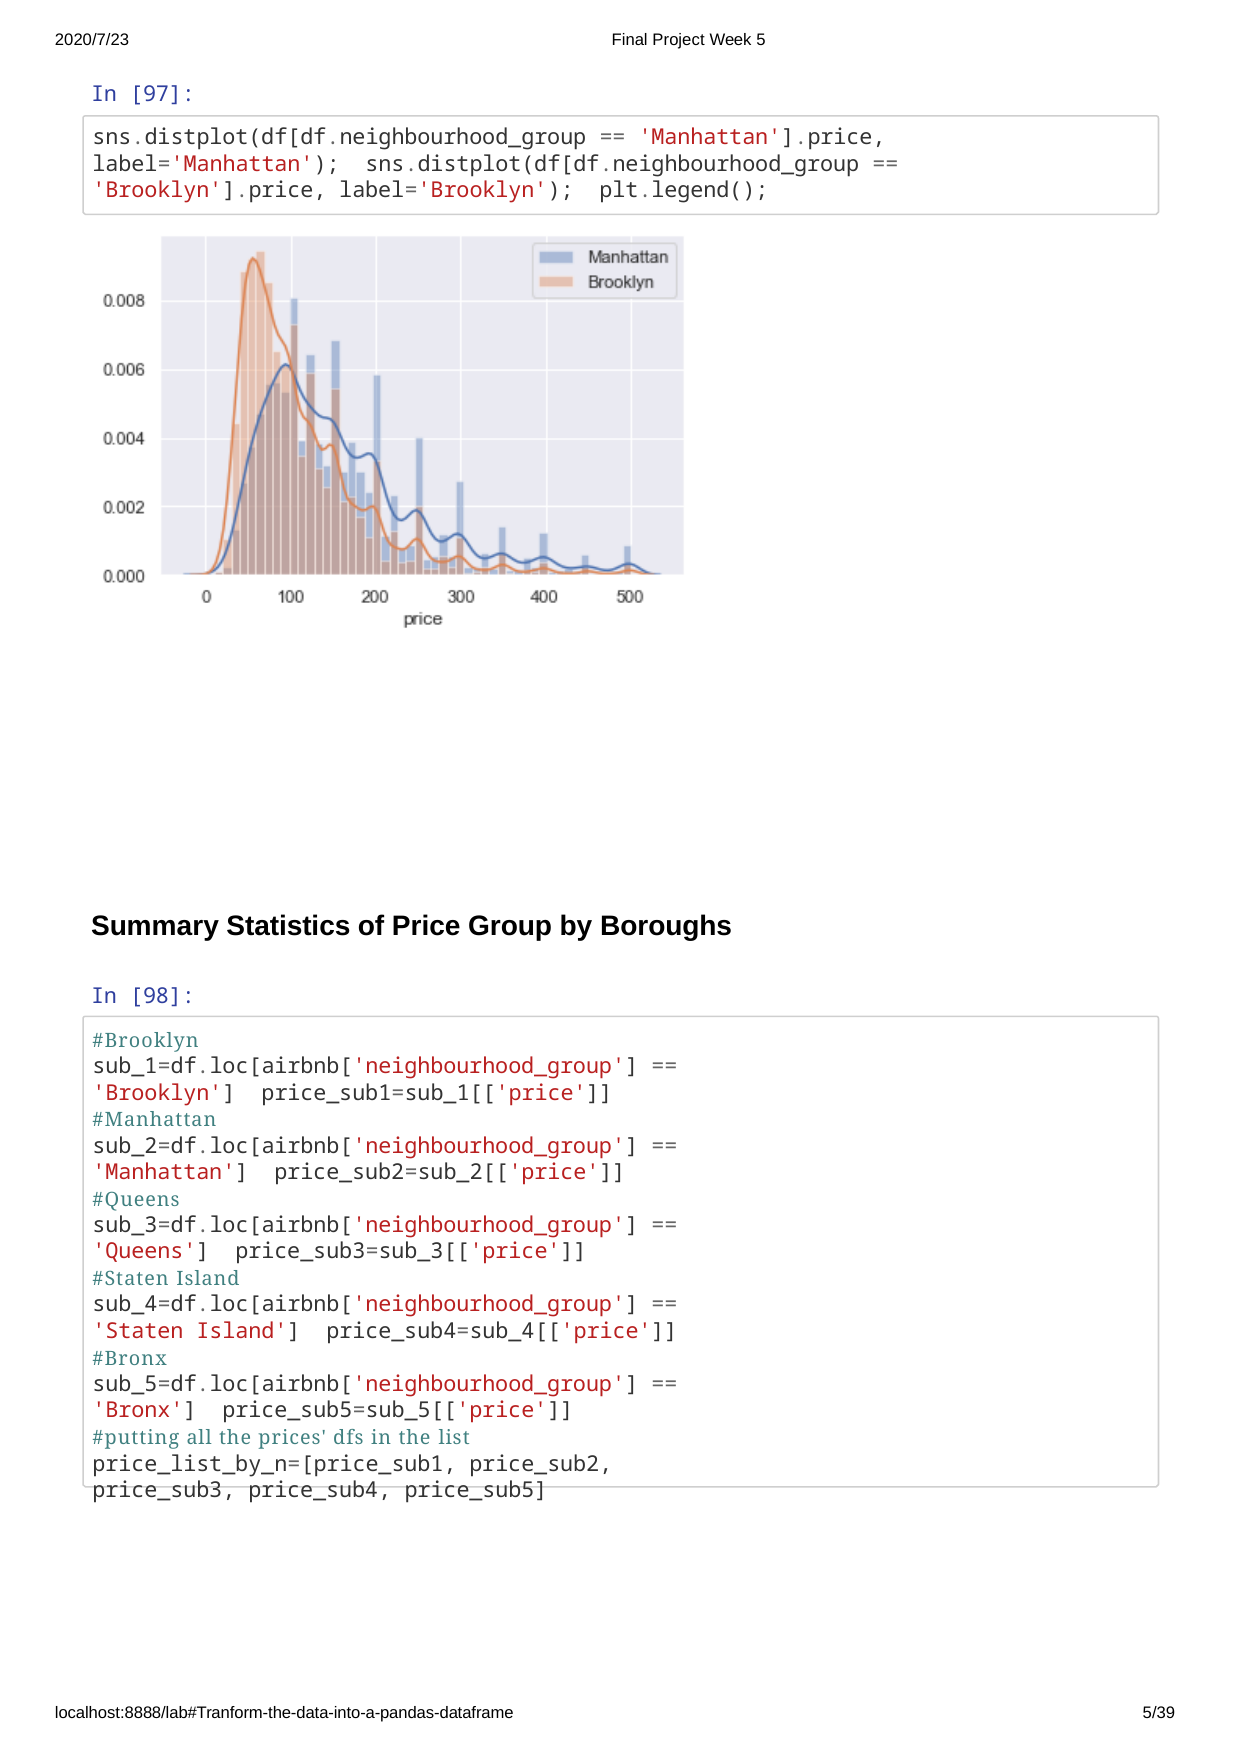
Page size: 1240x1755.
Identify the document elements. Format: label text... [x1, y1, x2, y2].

text_box Summary Statistics of Price Group by Boroughs In [98]: #Brooklyn sub_1=df.loc[airbnb['neighbourhood_group'] == 'Brooklyn'] price_sub1=sub_1[['price']] #Manhattan sub_2=df.loc[airbnb['neighbourhood_group'] == 'Manhattan'] price_sub2=sub_2[['price']] #Queens sub_3=df.loc[airbnb['neighbourhood_group'] == 'Queens'] price_sub3=sub_3[['price']] #Staten Island sub_4=df.loc[airbnb['neighbourhood_group'] == 'Staten Island'] price_sub4=sub_4[['price']] #Bronx sub_5=df.loc[airbnb['neighbourhood_group'] == 'Bronx'] price_sub5=sub_5[['price']] #putting all the prices' dfs in the list price_list_by_n=[price_sub1, price_sub2, price_sub3, price_sub4, price_sub5] [84, 905, 1157, 1502]
text_box [91, 224, 695, 639]
text_box 2020/7/23 [52, 27, 132, 50]
slide_number 10/39 [1136, 1701, 1187, 1755]
text_box In [97]: sns.distplot(df[df.neighbourhood_group == 'Manhattan'].price, label='Manhattan'); sns.distplot(df[df.neighbourhood_group == 'Brooklyn'].price, label='Brooklyn'); plt.legend(); [84, 77, 1157, 203]
text_box Final Project Week 5 [609, 27, 768, 50]
text_box [83, 116, 1159, 215]
footer localhost:8888/lab#Tranform-the-data-into-a-pandas-dataframe [53, 1701, 523, 1755]
